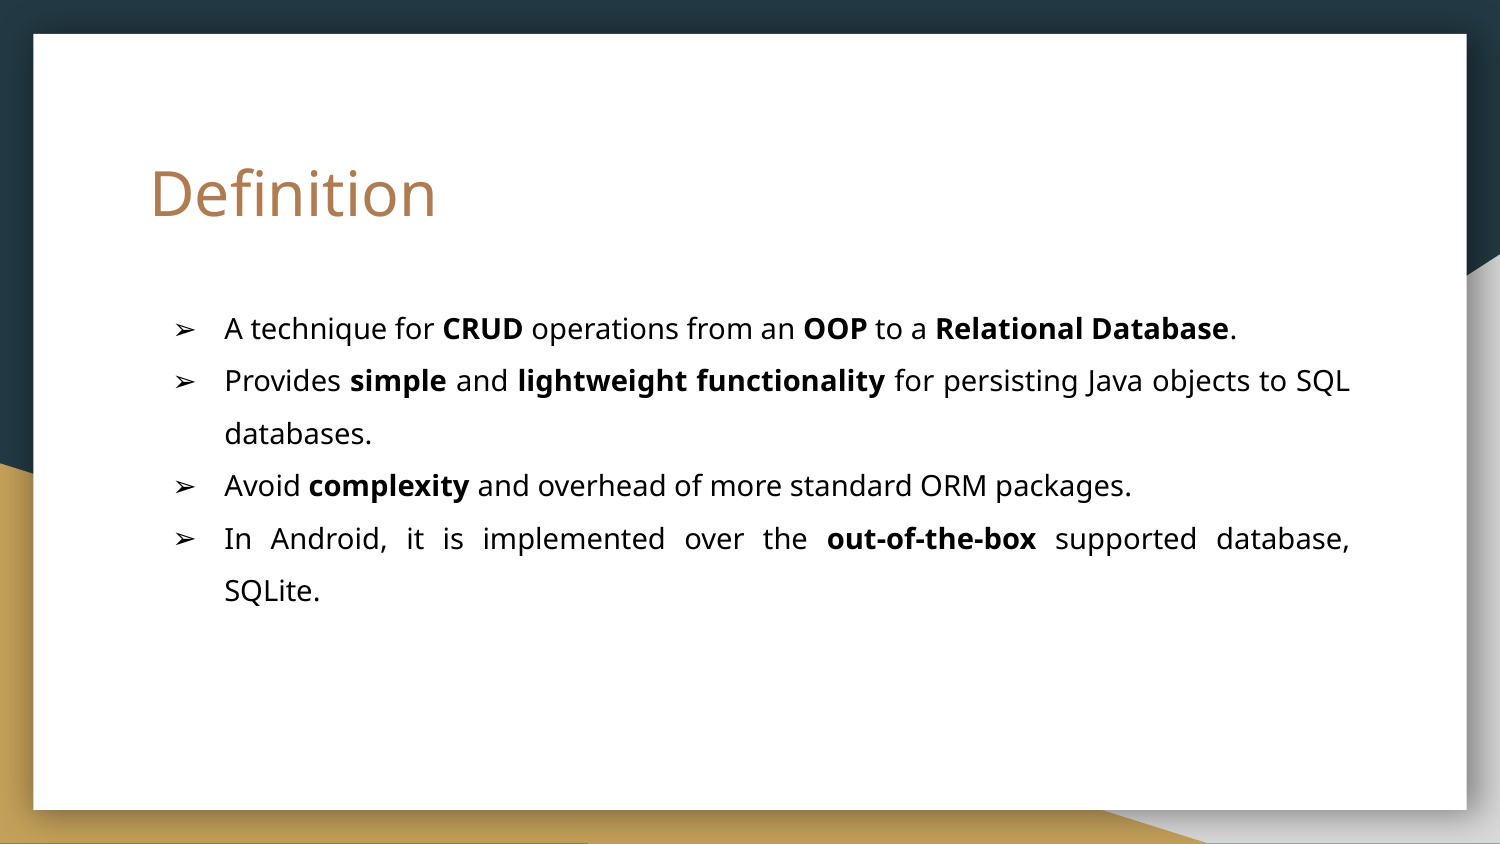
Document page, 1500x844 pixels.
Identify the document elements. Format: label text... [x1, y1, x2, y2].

list A technique for CRUD operations from an OOP to a Relational Database. Provides simple and lightweight functionality for persisting Java objects to SQL databases. Avoid complexity and overhead of more standard ORM packages. In Android, it is implemented over the out-of-the-box supported database, SQLite. [134, 228, 1366, 673]
title Definition [134, 138, 1366, 228]
